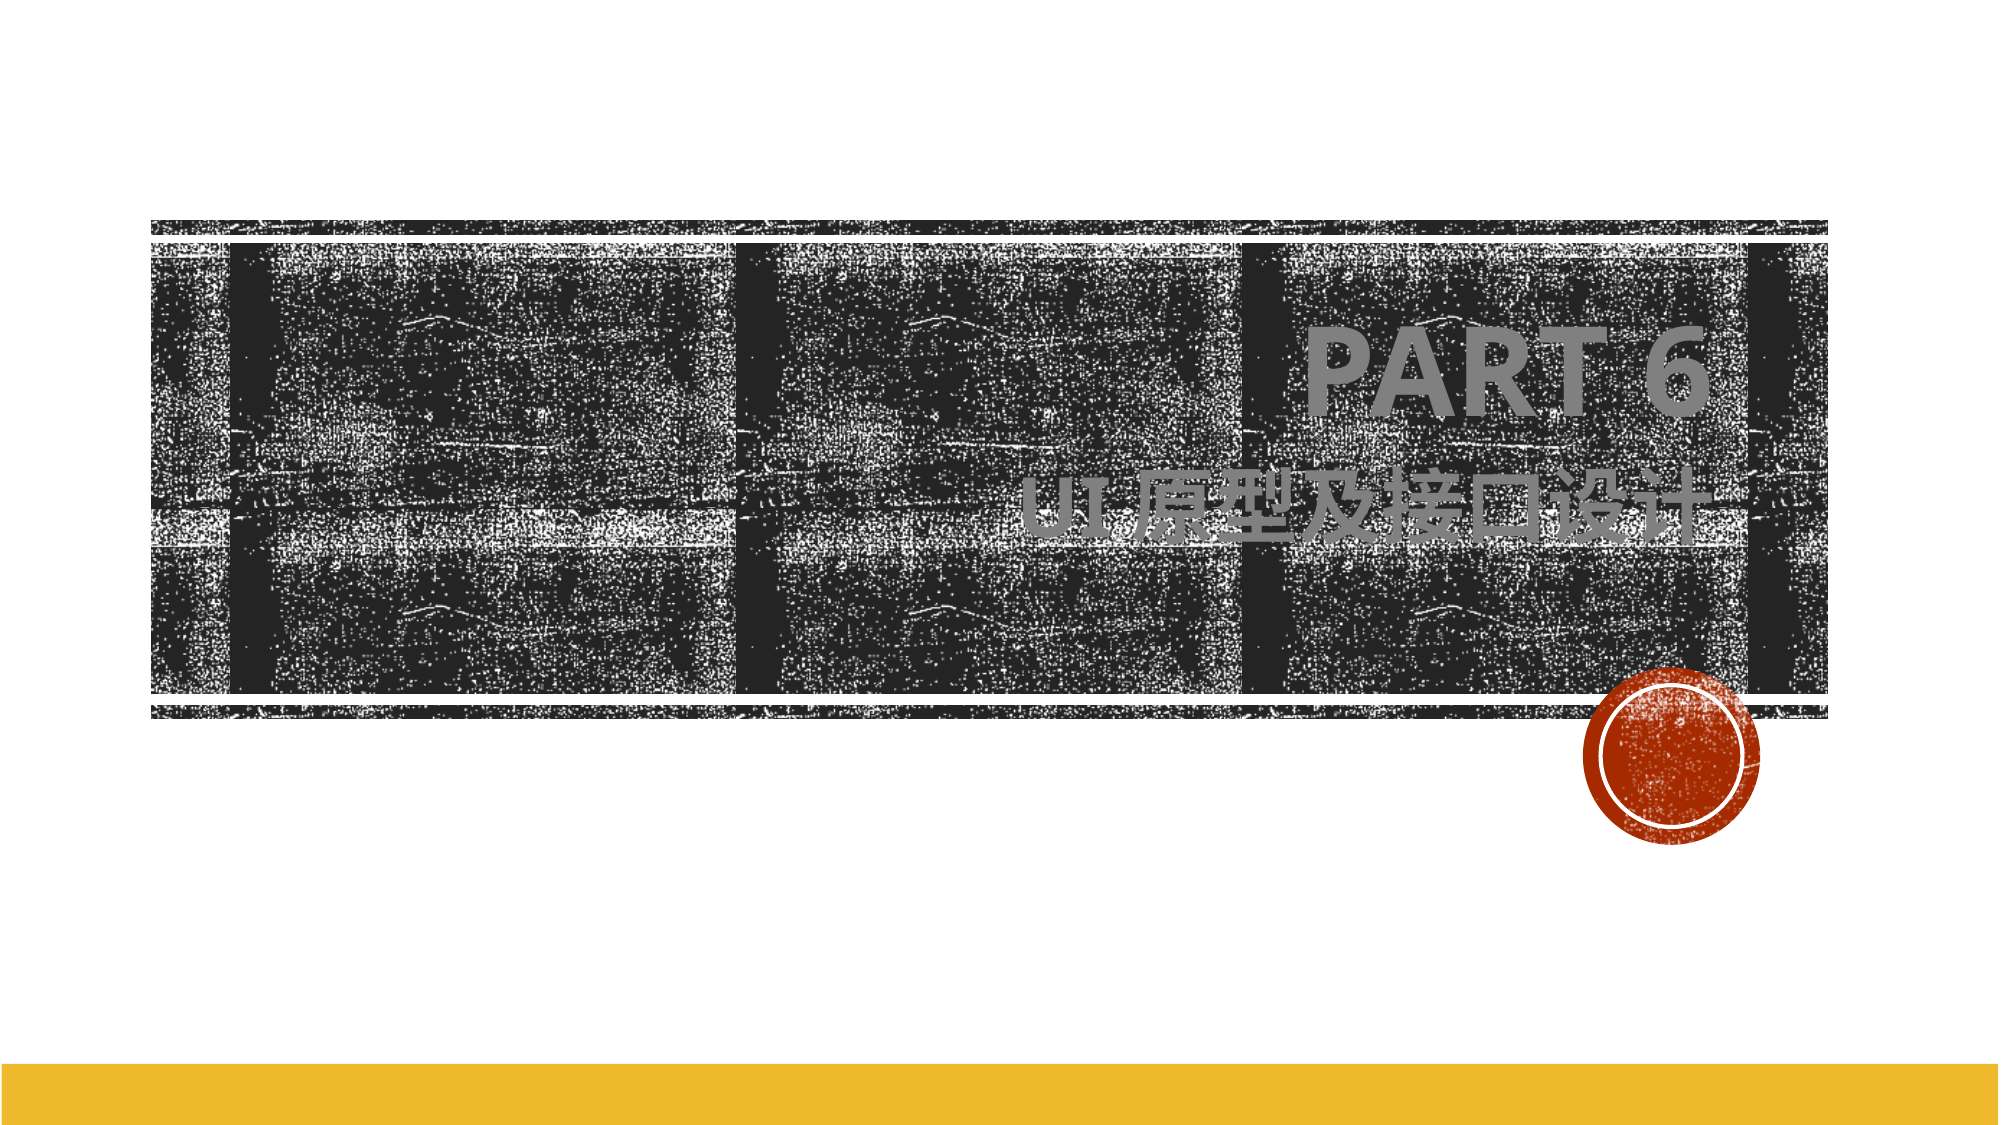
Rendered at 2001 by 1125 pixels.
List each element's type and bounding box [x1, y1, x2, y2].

text_box [458, 288, 1726, 559]
text_box [1, 1063, 1999, 1125]
